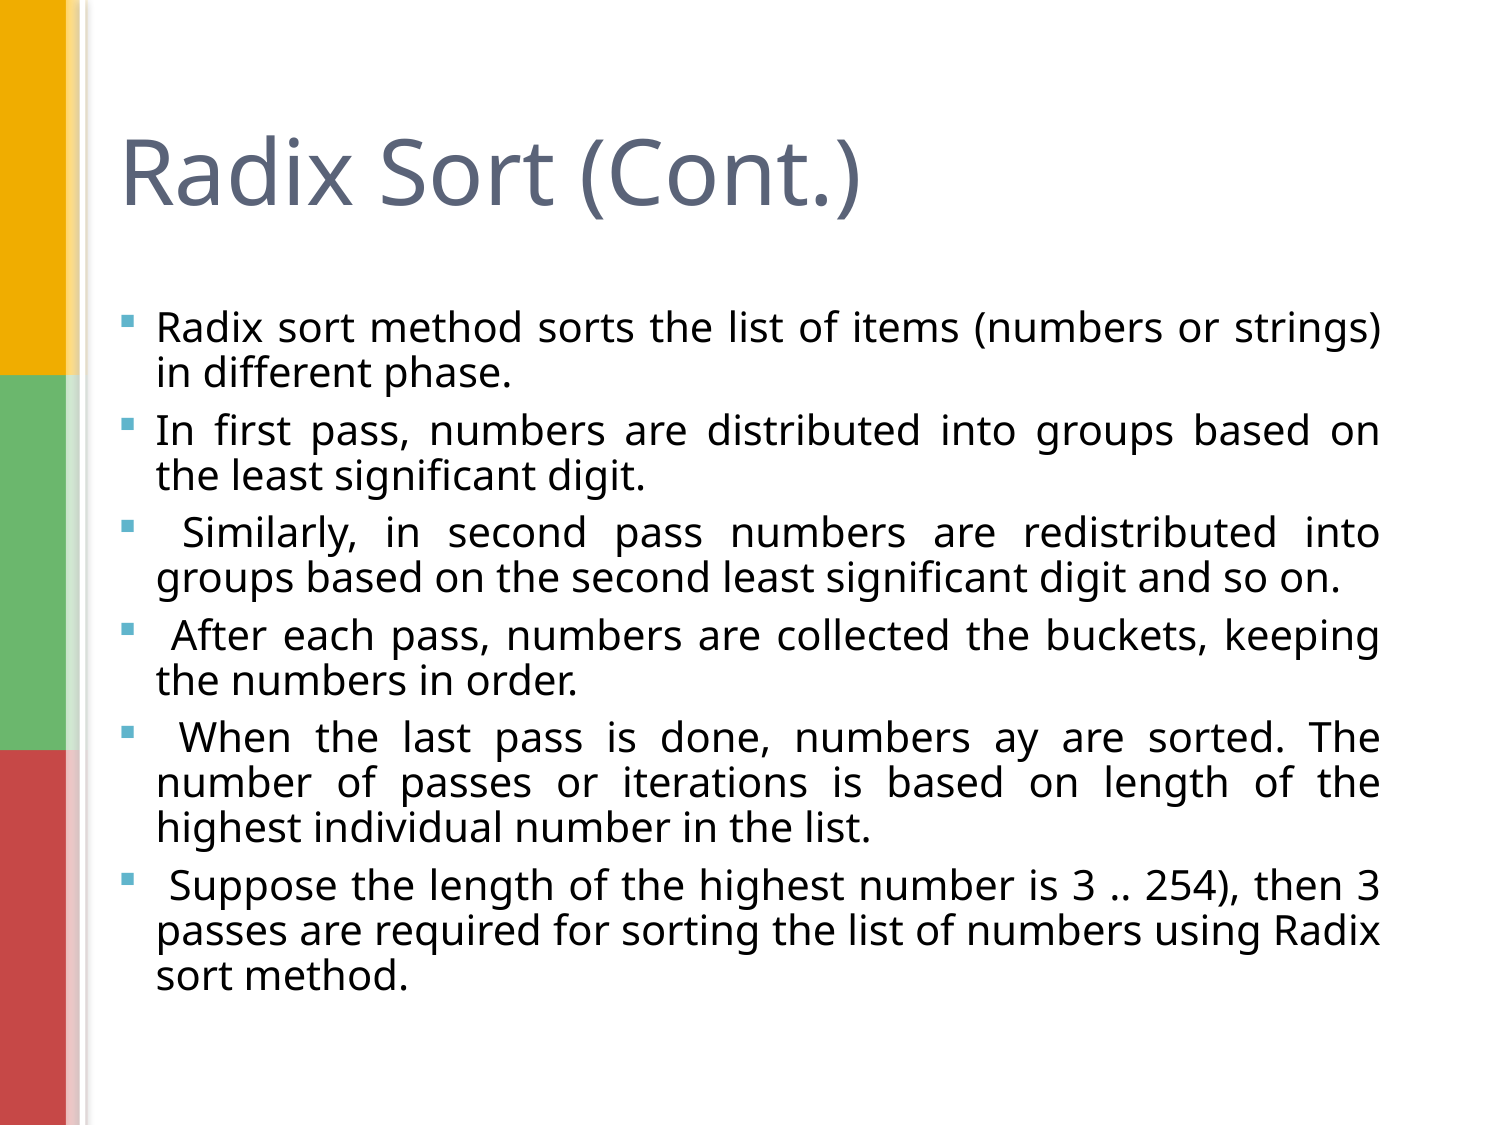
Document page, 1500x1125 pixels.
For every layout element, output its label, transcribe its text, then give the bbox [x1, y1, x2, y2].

title Radix Sort (Cont.) [103, 59, 1397, 278]
list Radix sort method sorts the list of items (numbers or strings) in different phase. In first pass, numbers are distributed into groups based on the least significant digit. Similarly, in second pass numbers are redistributed into groups based on the second least significant digit and so on. After each pass, numbers are collected the buckets, keeping the numbers in order. When the last pass is done, numbers ay are sorted. The number of passes or iterations is based on length of the highest individual number in the list. Suppose the length of the highest number is 3 .. 254), then 3 passes are required for sorting the list of numbers using Radix sort method. [103, 299, 1397, 1125]
